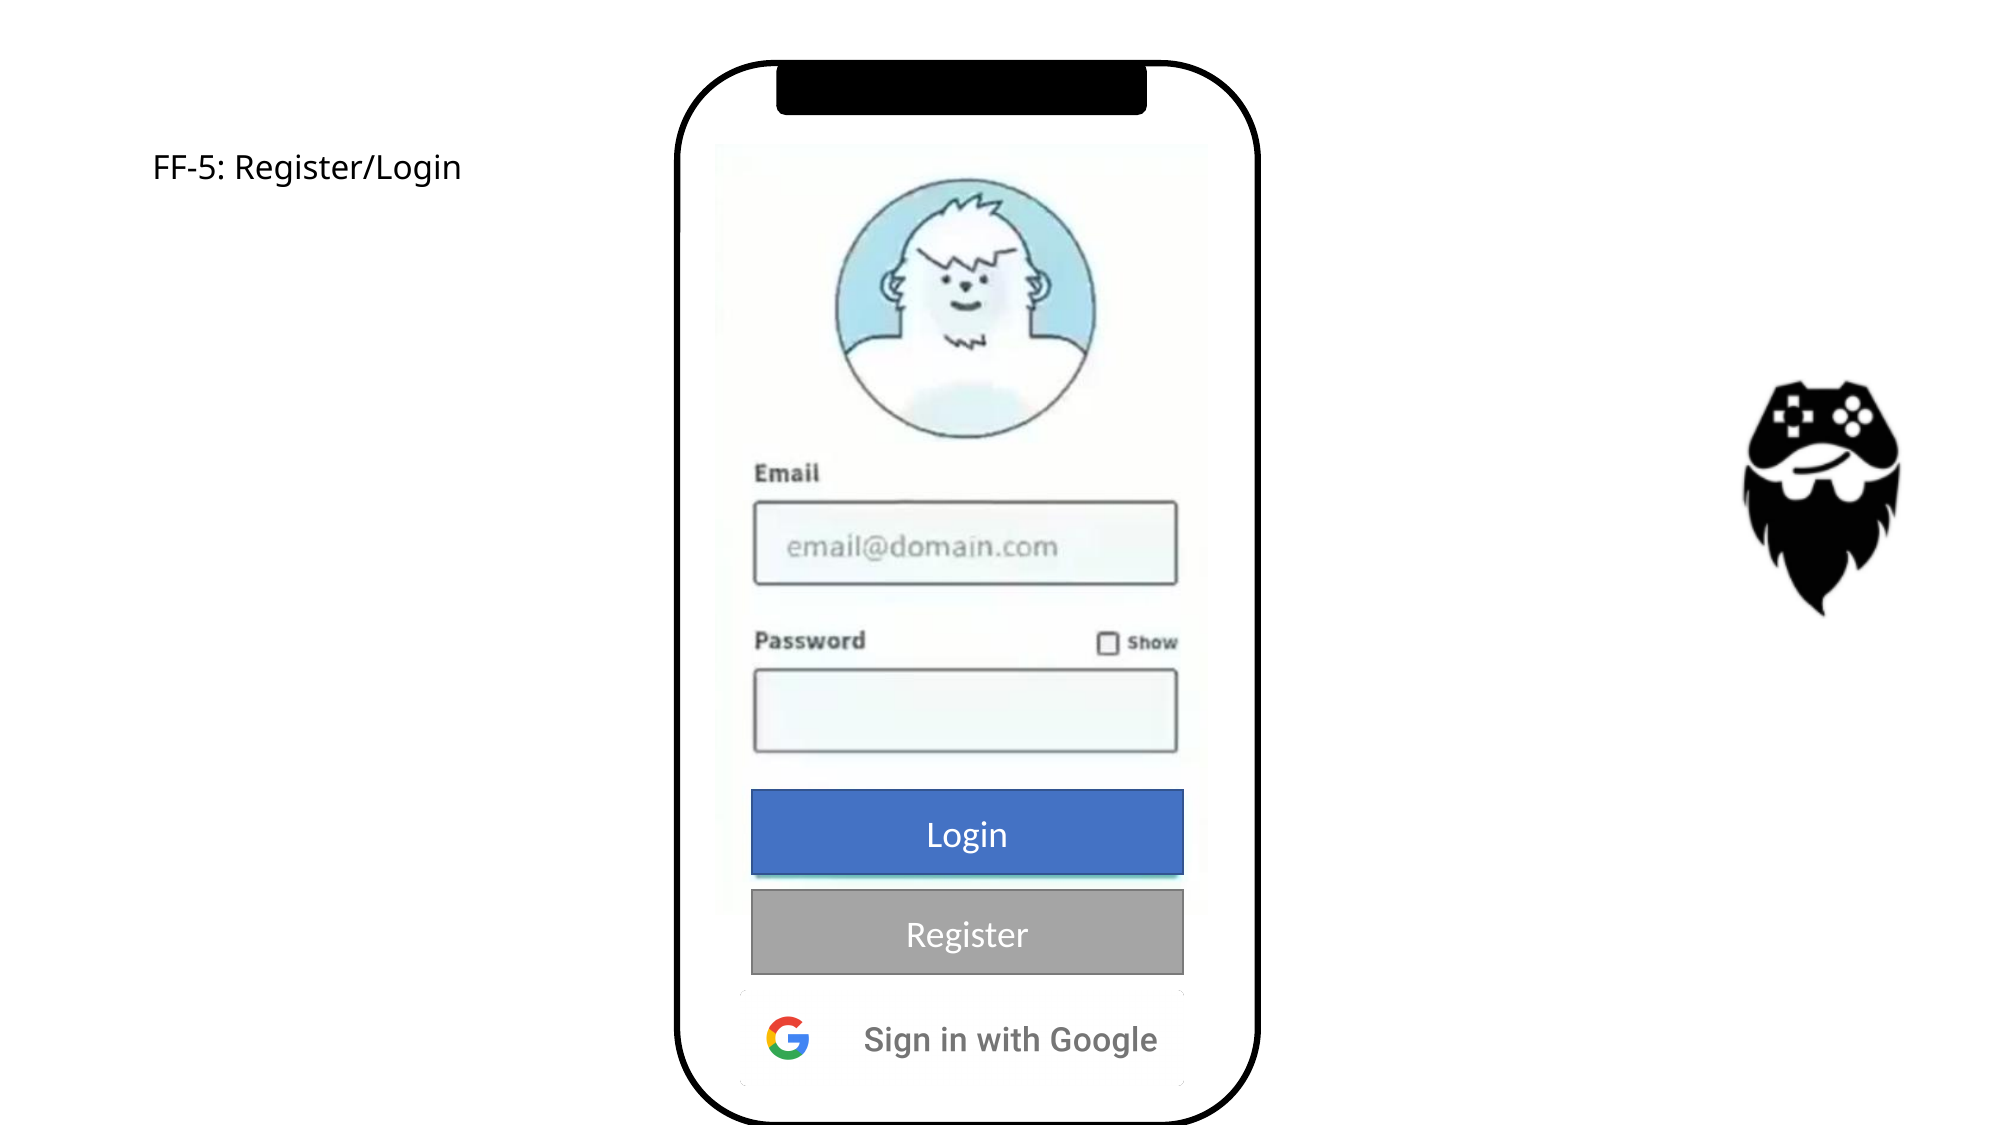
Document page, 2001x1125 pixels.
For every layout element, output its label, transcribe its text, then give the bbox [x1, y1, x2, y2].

text_box Register [751, 915, 1184, 975]
text_box [676, 278, 1259, 1125]
picture [715, 144, 1208, 915]
title FF-5: Register/Login [137, 59, 1863, 278]
picture [1721, 378, 1908, 619]
picture [739, 990, 1184, 1086]
text_box [776, 61, 1147, 116]
